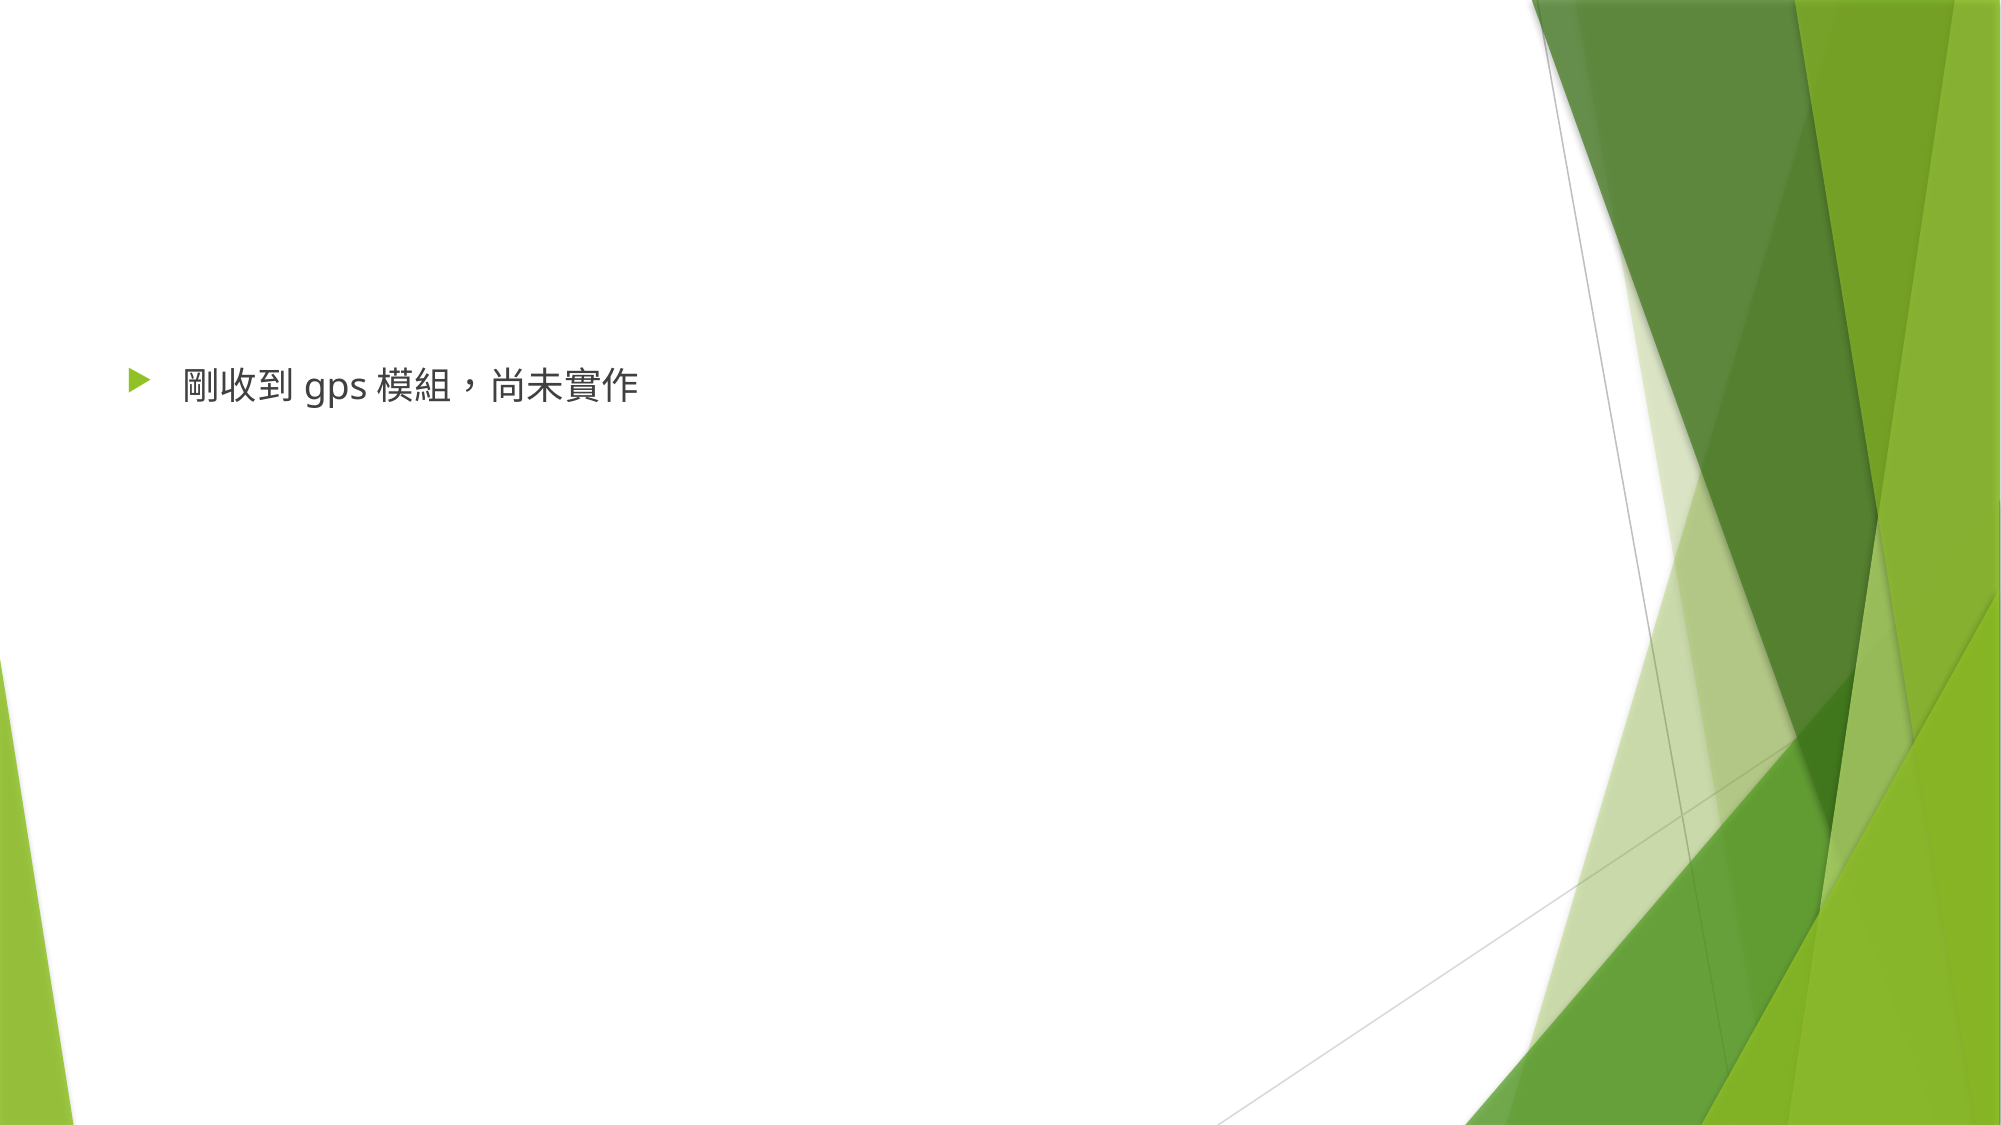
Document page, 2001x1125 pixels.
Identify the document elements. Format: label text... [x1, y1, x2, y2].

list 剛收到gps模組，尚未實作 [111, 354, 1522, 992]
